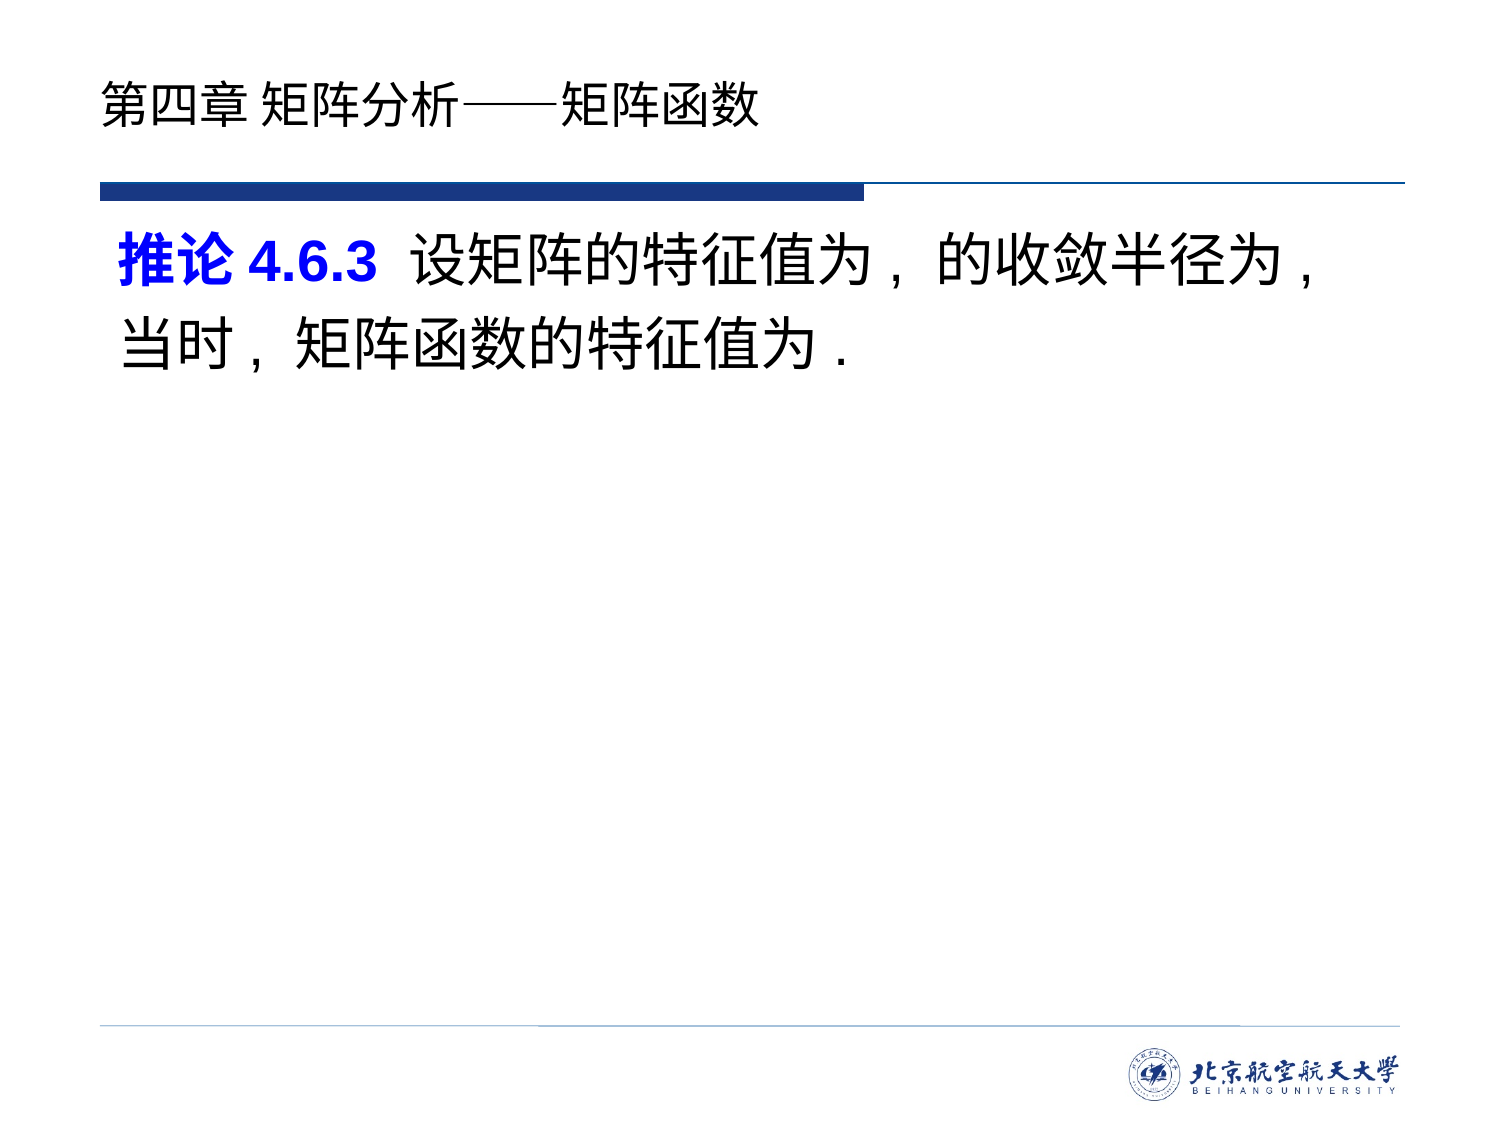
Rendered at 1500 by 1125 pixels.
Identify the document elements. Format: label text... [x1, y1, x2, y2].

picture [1114, 1041, 1412, 1108]
title 第四章 矩阵分析——矩阵函数 [83, 29, 1397, 141]
